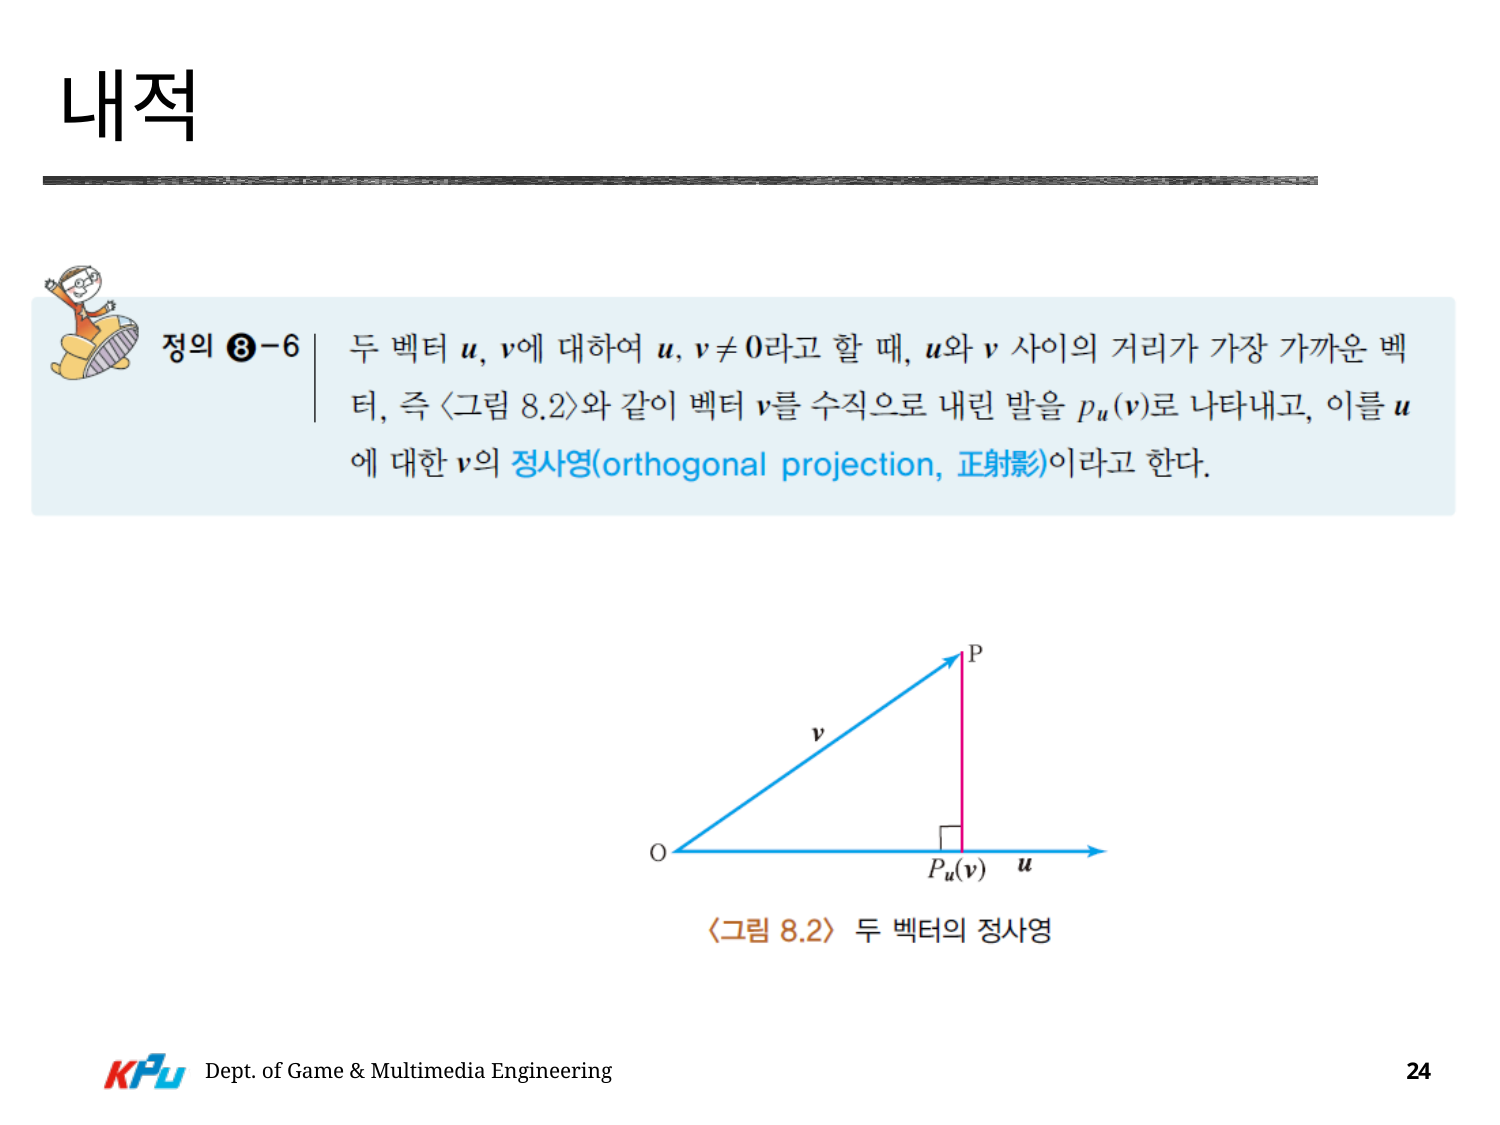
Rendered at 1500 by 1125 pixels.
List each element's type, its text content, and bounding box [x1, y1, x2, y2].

picture [0, 260, 1491, 957]
slide_number 24 [1379, 1042, 1459, 1103]
picture [92, 1030, 191, 1120]
footer Dept. of Game & Multimedia Engineering [190, 1042, 879, 1103]
title 내적 [42, 39, 1458, 182]
